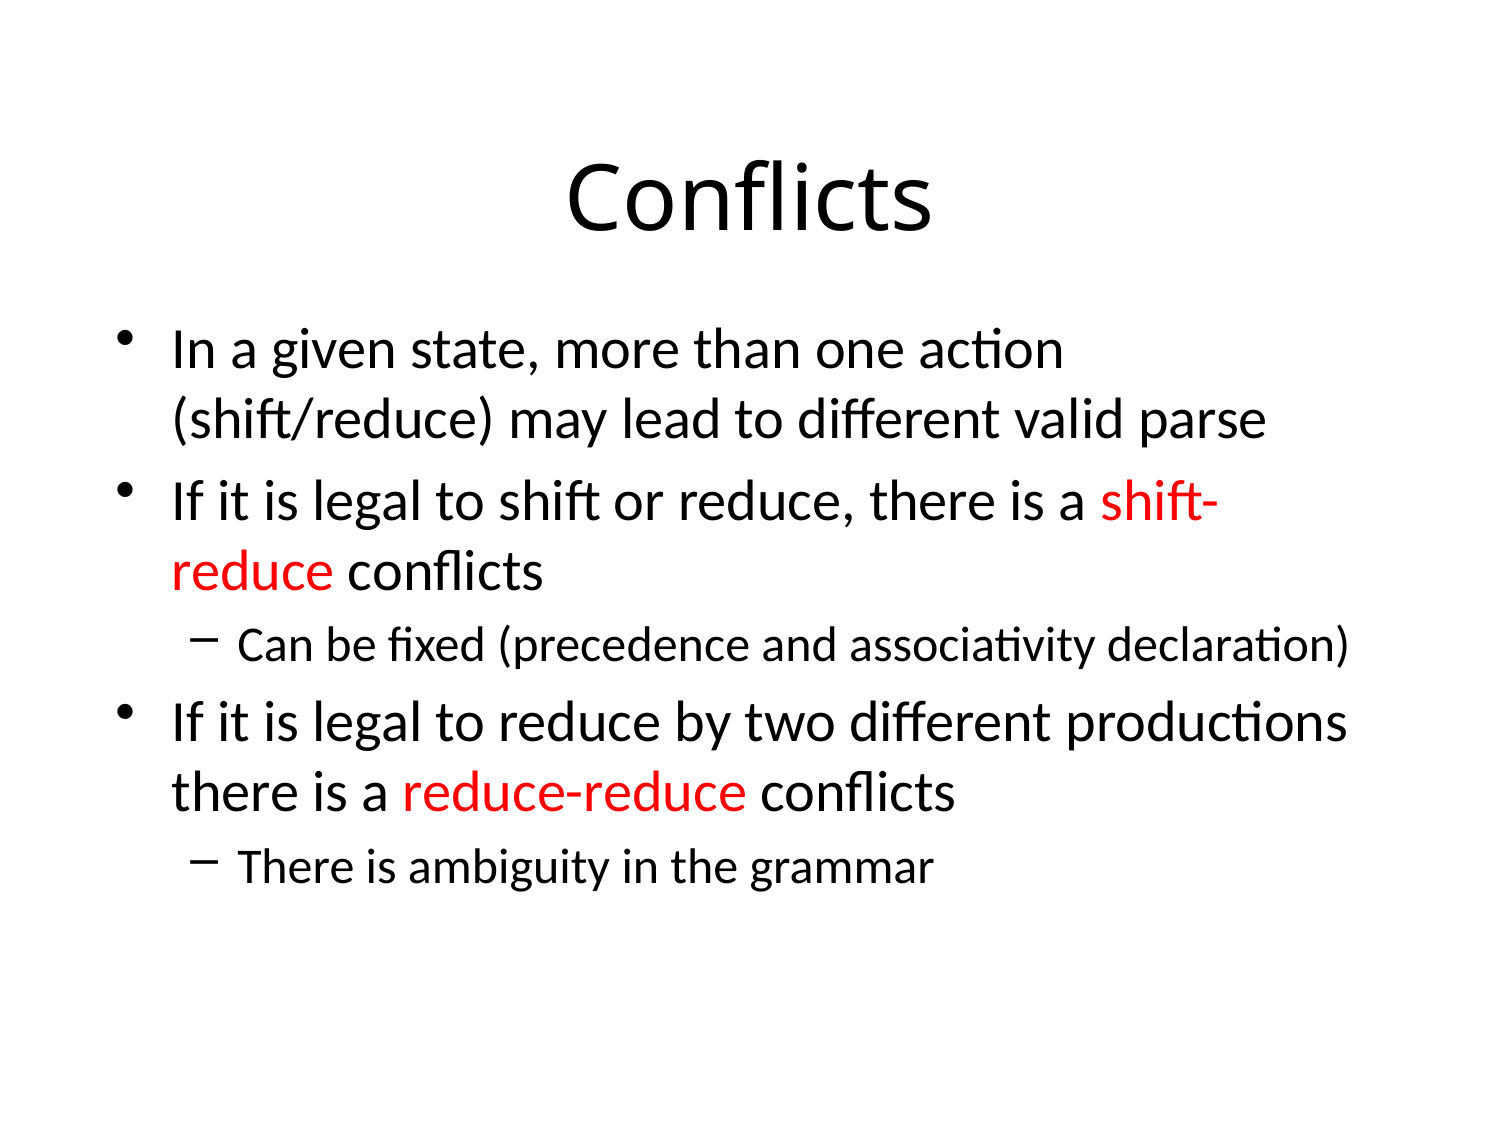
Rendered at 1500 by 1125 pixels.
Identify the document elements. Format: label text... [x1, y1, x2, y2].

title Conflicts [112, 99, 1388, 288]
list In a given state, more than one action (shift/reduce) may lead to different valid parse If it is legal to shift or reduce, there is a shift-reduce conflicts Can be fixed (precedence and associativity declaration) If it is legal to reduce by two different productions there is a reduce-reduce conflicts There is ambiguity in the grammar [100, 302, 1389, 978]
